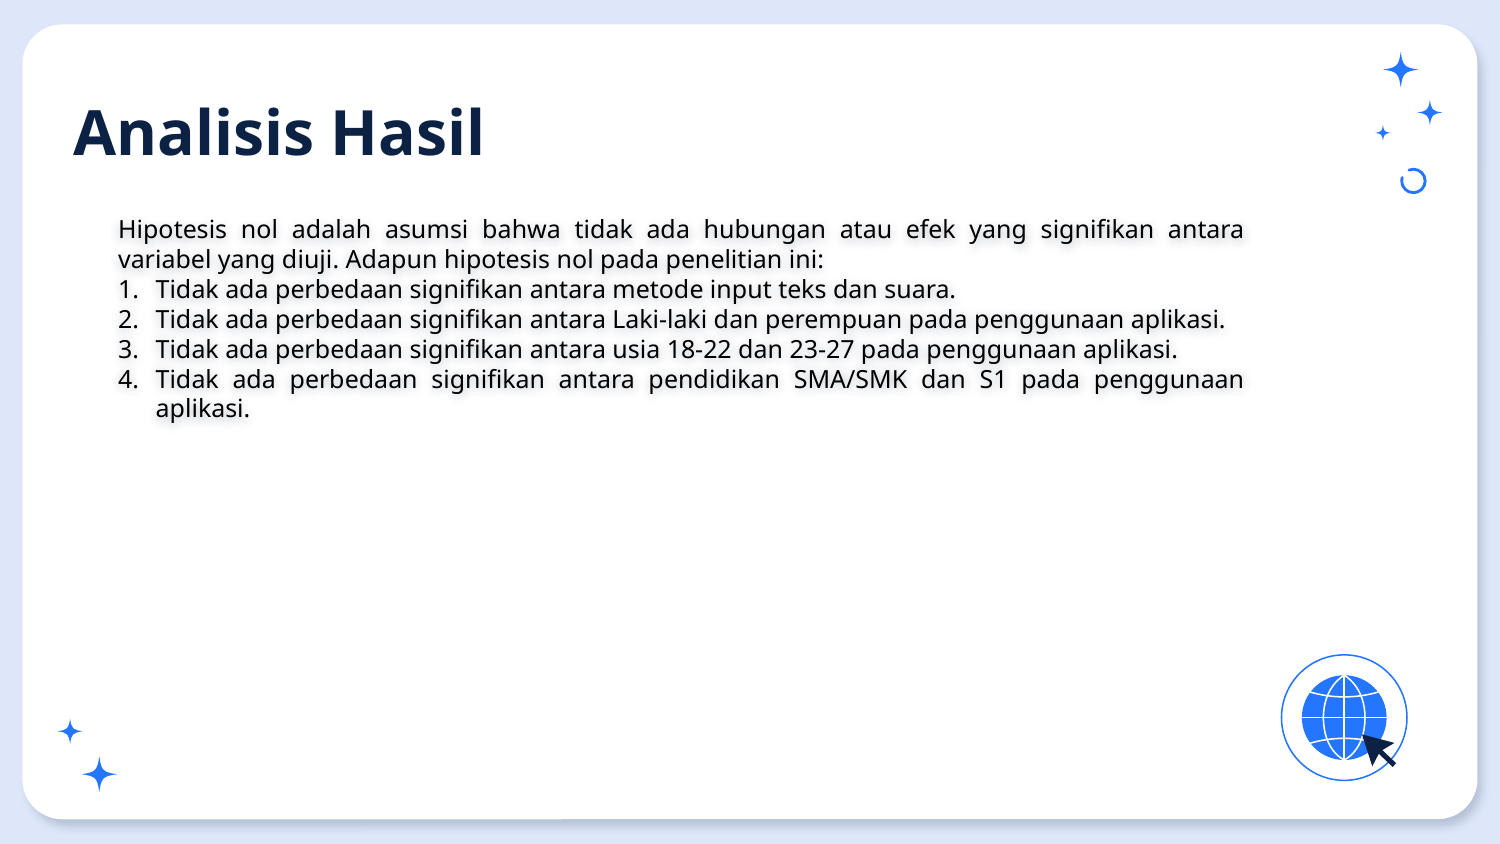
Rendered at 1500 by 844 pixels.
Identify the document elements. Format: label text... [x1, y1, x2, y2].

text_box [1281, 654, 1408, 781]
text_box Hipotesis nol adalah asumsi bahwa tidak ada hubungan atau efek yang signifikan antara variabel yang diuji. Adapun hipotesis nol pada penelitian ini: Tidak ada perbedaan signifikan antara metode input teks dan suara. Tidak ada perbedaan signifikan antara Laki-laki dan perempuan pada penggunaan aplikasi. Tidak ada perbedaan signifikan antara usia 18-22 dan 23-27 pada penggunaan aplikasi. Tidak ada perbedaan signifikan antara pendidikan SMA/SMK dan S1 pada penggunaan aplikasi. [58, 198, 1262, 422]
title Analisis Hasil [58, 78, 857, 183]
